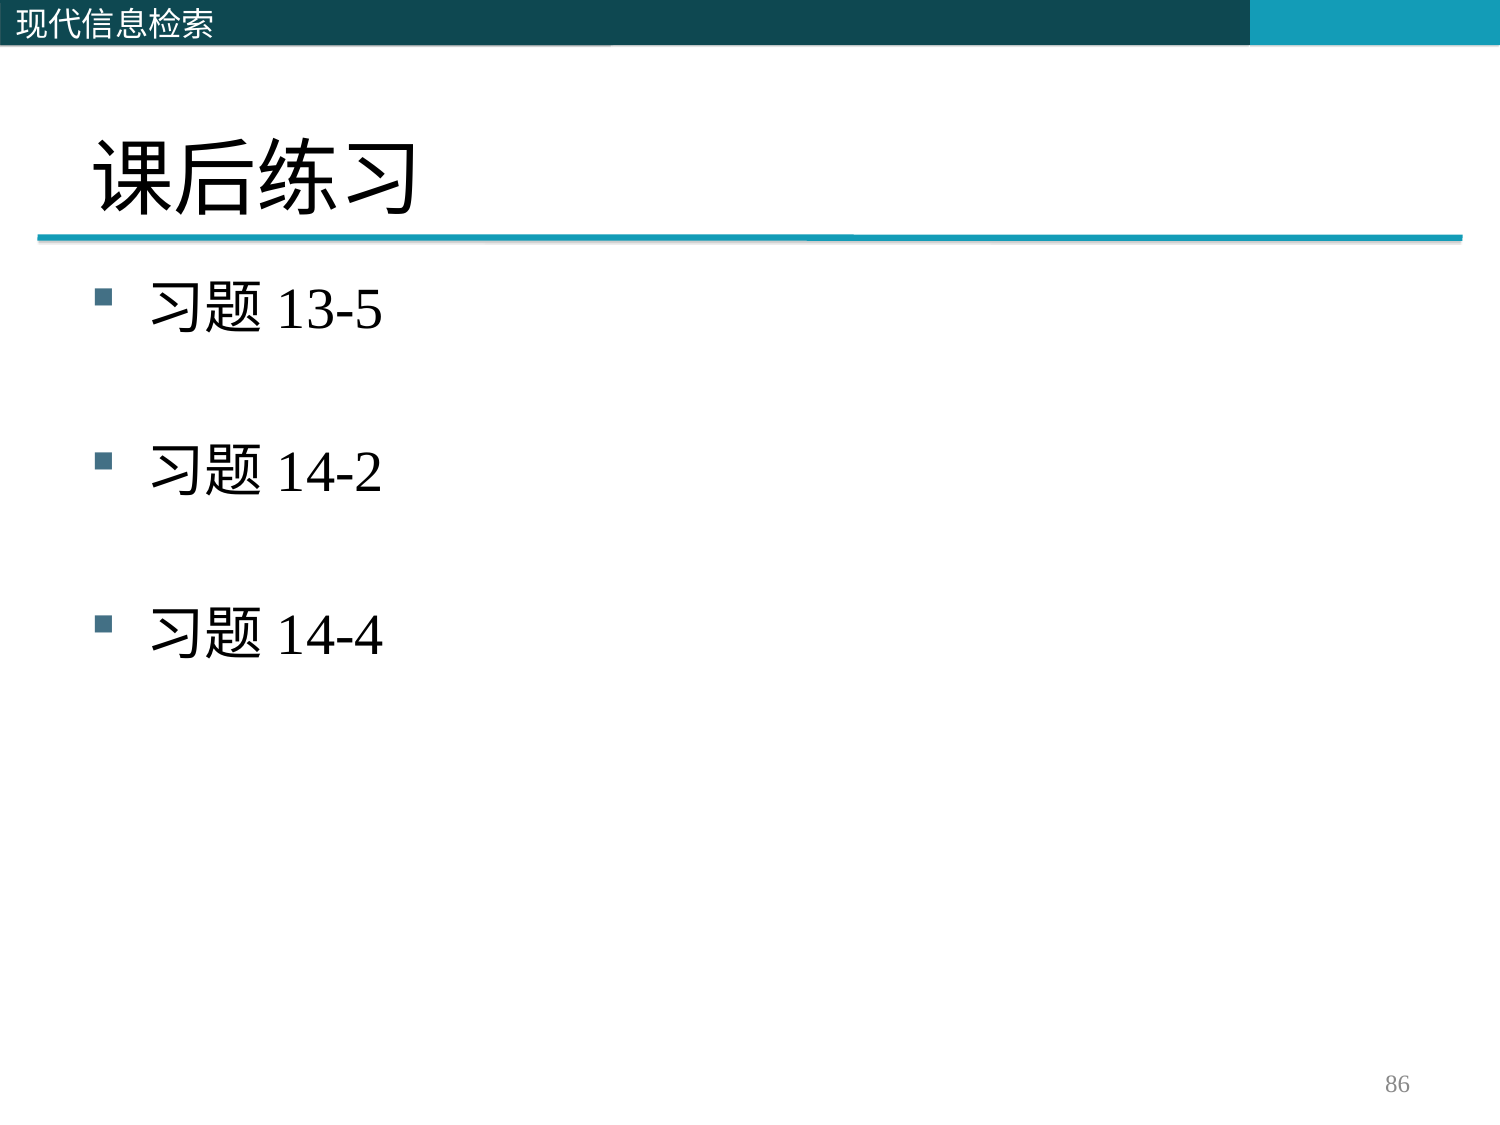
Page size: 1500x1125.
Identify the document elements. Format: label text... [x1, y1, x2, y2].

list 习题13-5 习题14-2 习题14-4 [74, 262, 1426, 1076]
slide_number 86 [1074, 1062, 1425, 1103]
title 课后练习 [74, 44, 1426, 233]
